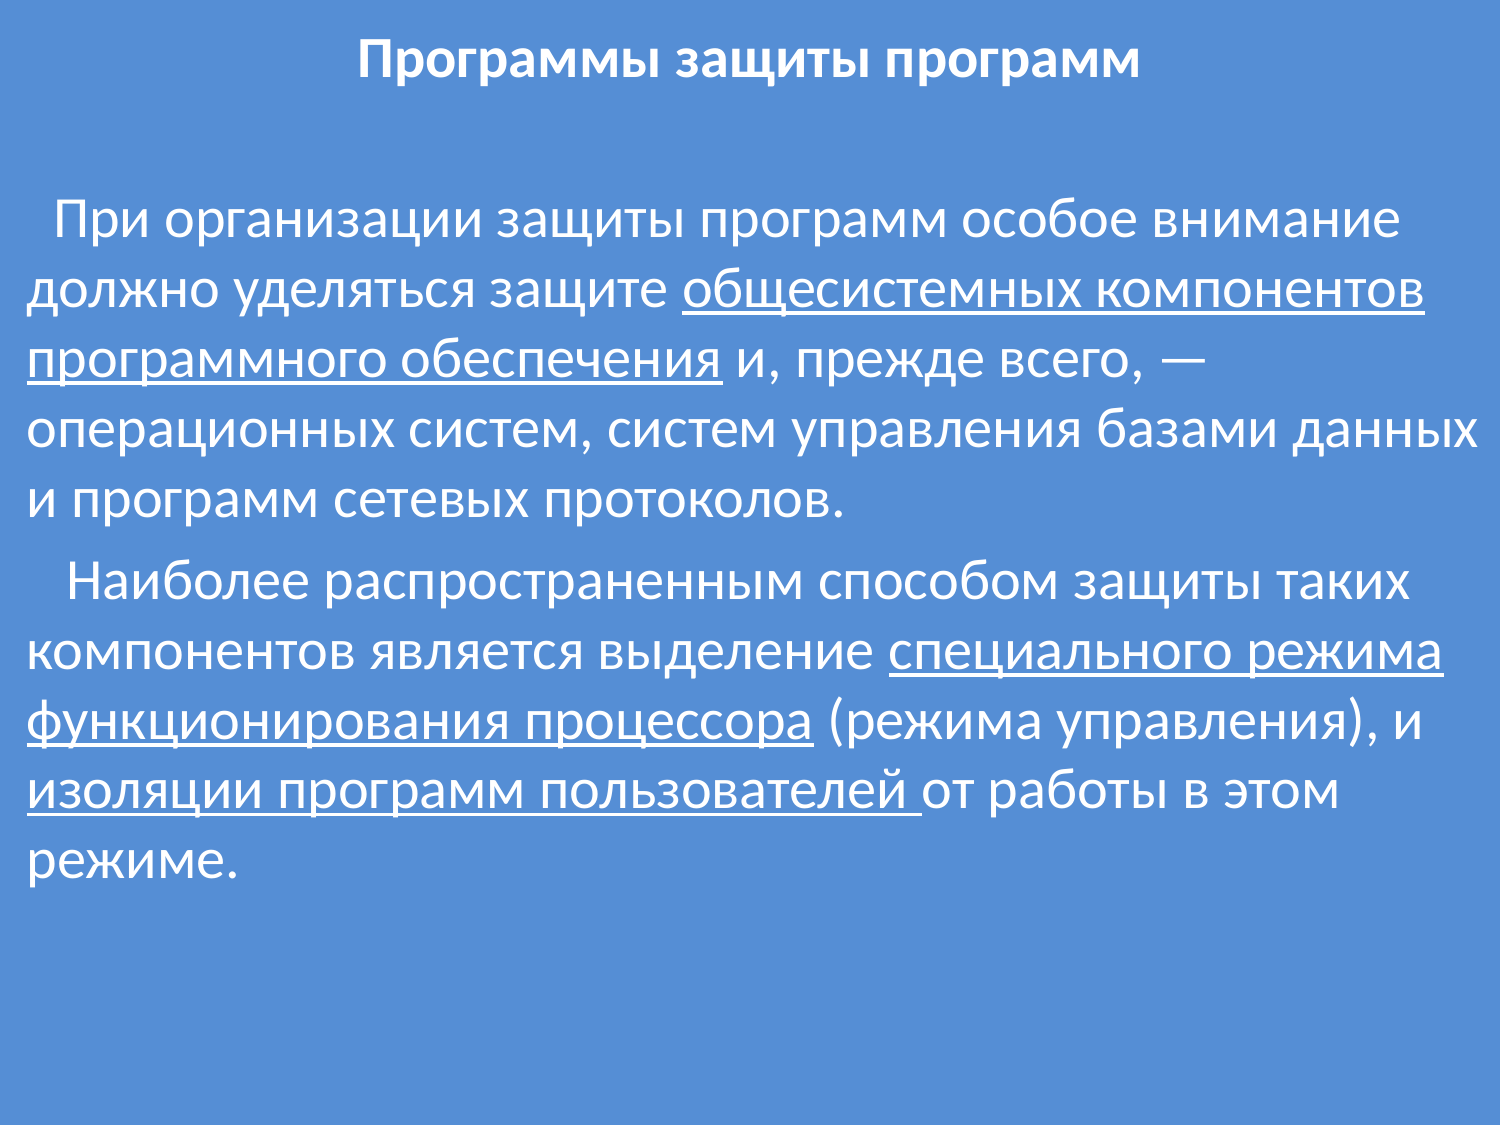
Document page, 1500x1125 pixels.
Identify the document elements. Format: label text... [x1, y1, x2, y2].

list При организации защиты программ особое внимание должно уделяться защите общесистемных компонентов программного обеспечения и, прежде всего, — операционных систем, систем управления базами данных и программ сетевых протоколов. Наиболее распространенным способом защиты таких компонентов является выделение специального режима функционирования процессора (режима управления), и изоляции программ пользователей от работы в этом режиме. [11, 90, 1500, 1125]
title Программы защиты программ [29, 19, 1471, 90]
